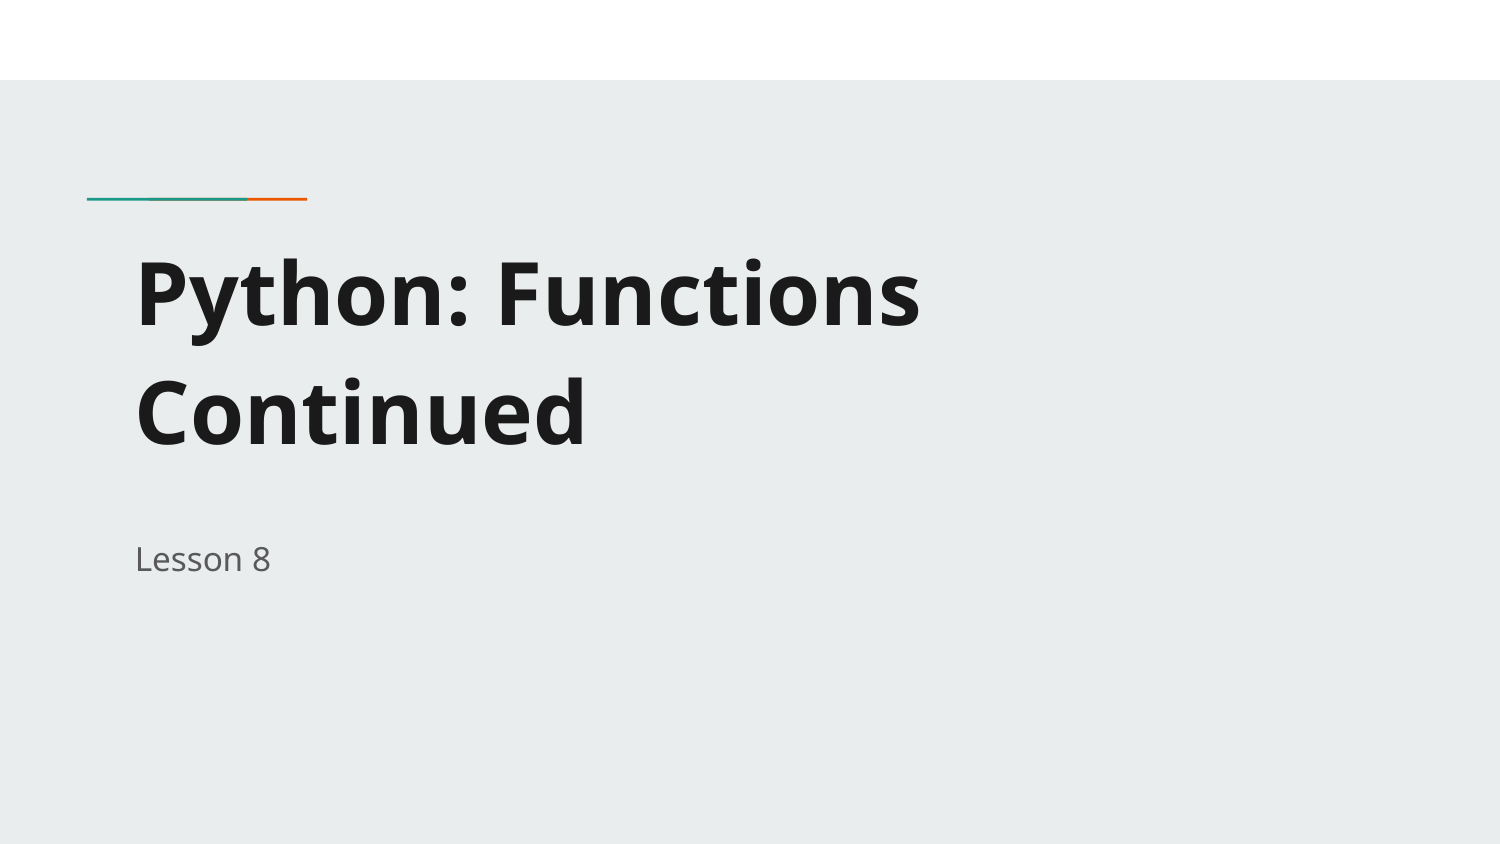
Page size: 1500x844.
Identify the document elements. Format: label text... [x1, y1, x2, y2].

title Python: Functions Continued [119, 216, 1381, 490]
subtitle Lesson 8 [119, 520, 1381, 610]
